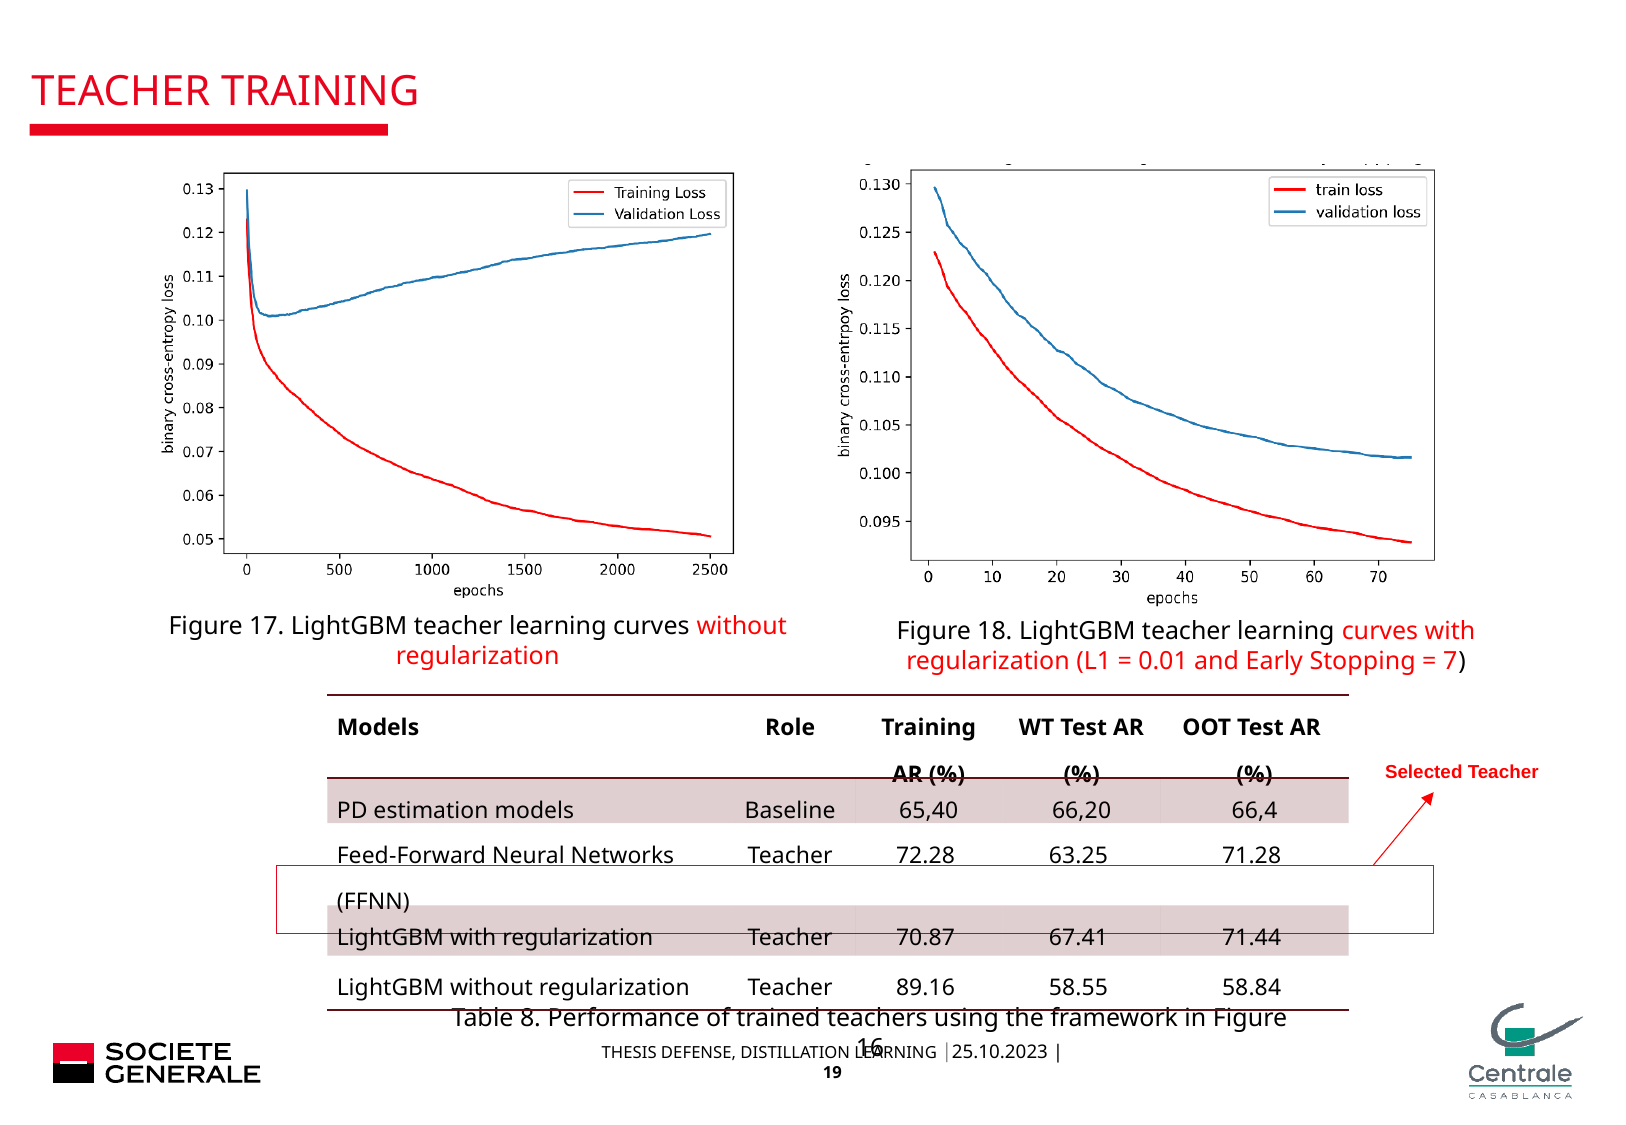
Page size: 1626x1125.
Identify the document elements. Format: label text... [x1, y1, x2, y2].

table_header Models [327, 696, 731, 777]
table_header WT Test AR (%) [1002, 696, 1161, 777]
text_box Figure 17. LightGBM teacher learning curves without regularization [150, 615, 806, 676]
picture [142, 172, 813, 608]
picture [826, 164, 1508, 617]
table_cell 58.84 [1161, 956, 1349, 1009]
table_cell Feed-Forward Neural Networks (FFNN) [327, 823, 731, 905]
text_box [276, 865, 327, 934]
text_box Selected Teacher [1367, 753, 1562, 788]
table_cell 70.87 [855, 905, 1002, 956]
table_cell 63.25 [1002, 823, 1161, 905]
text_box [1373, 791, 1434, 866]
table_cell 65,40 [855, 779, 1002, 823]
table_cell 89.16 [855, 956, 1002, 1009]
table_cell 71.44 [1161, 905, 1349, 956]
picture [1467, 1001, 1585, 1100]
table_cell 58.55 [1002, 956, 1161, 1009]
text_box [1349, 865, 1434, 934]
table_cell Teacher [731, 956, 855, 1009]
text_box Table 8. Performance of trained teachers using the framework in Figure 16 [438, 1011, 1302, 1068]
table_cell LightGBM with regularization [327, 905, 731, 956]
table_cell 72.28 [855, 823, 1002, 905]
table_cell Baseline [731, 779, 855, 823]
table_cell 66,20 [1002, 779, 1161, 823]
table_cell 67.41 [1002, 905, 1161, 956]
title TEACHER TRAINING [31, 74, 1542, 113]
table_cell 66,4 [1161, 779, 1349, 823]
table_cell 71.28 [1161, 823, 1349, 905]
table_header Training AR (%) [855, 696, 1002, 777]
text_box Figure 18. LightGBM teacher learning curves with regularization (L1 = 0.01 and Early Stopping = 7) [819, 608, 1553, 708]
table_cell Teacher [731, 823, 855, 905]
table_cell LightGBM without regularization [327, 956, 731, 1009]
table_cell Teacher [731, 905, 855, 956]
table_header Role [731, 696, 855, 777]
table_header OOT Test AR (%) [1161, 696, 1349, 777]
table_cell PD estimation models [327, 779, 731, 823]
